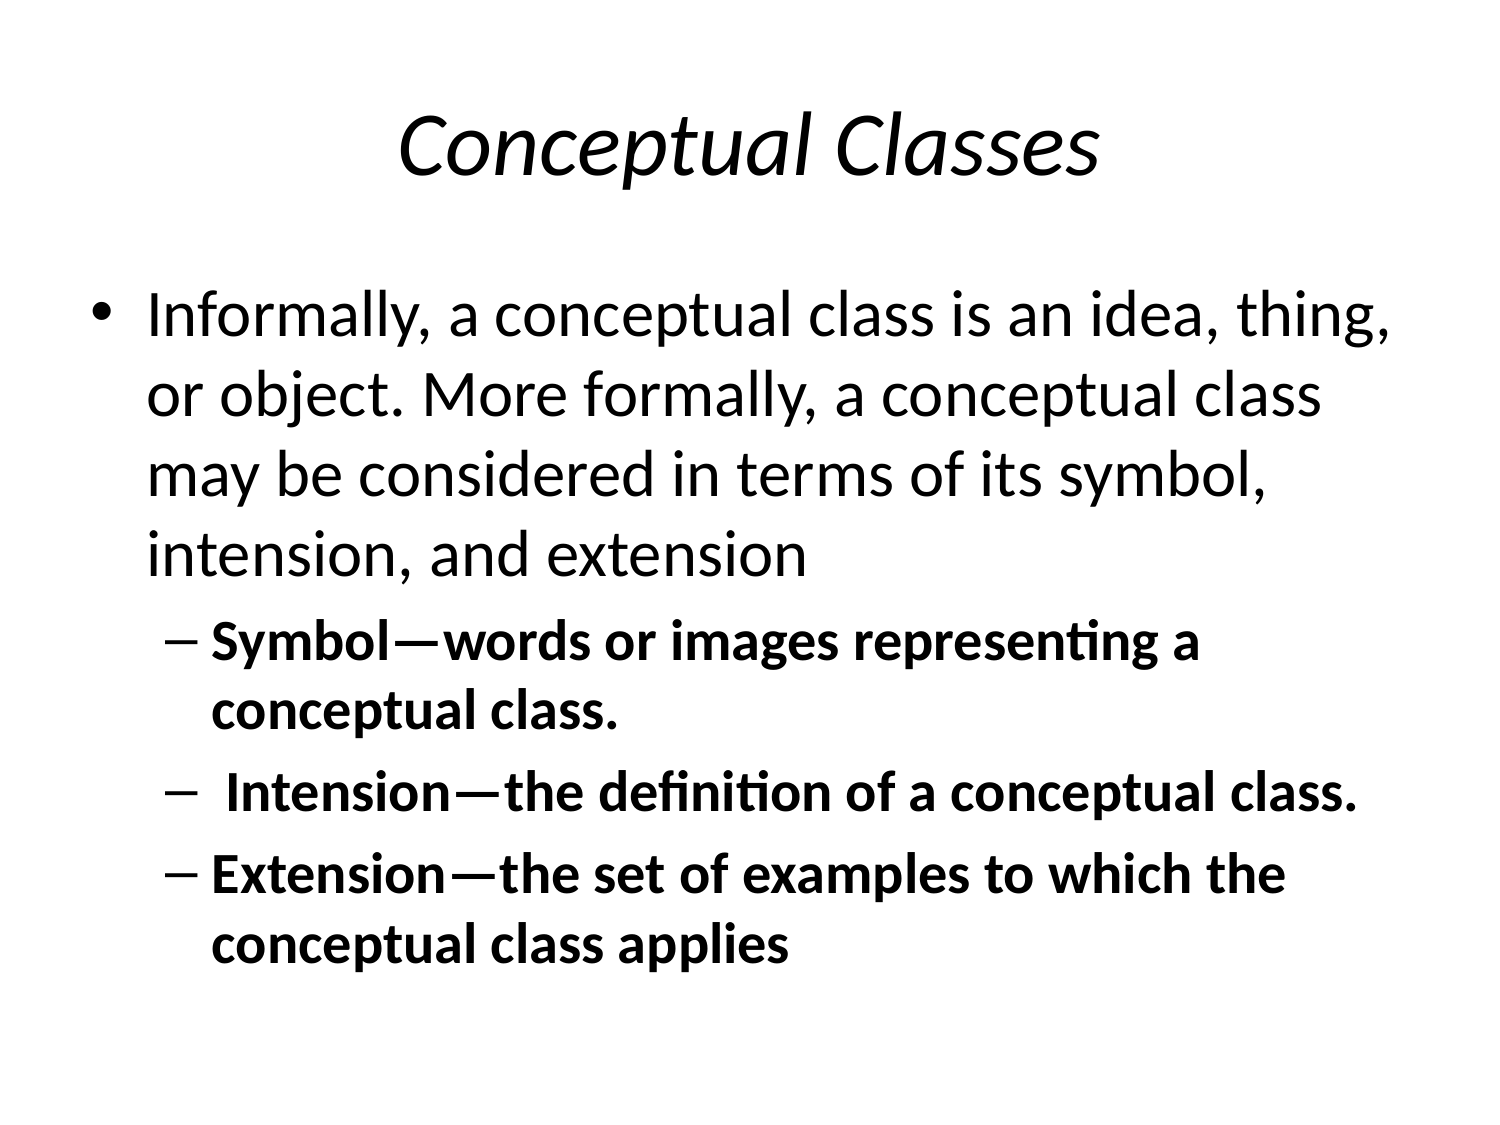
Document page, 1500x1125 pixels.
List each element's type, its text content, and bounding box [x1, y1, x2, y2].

list Informally, a conceptual class is an idea, thing, or object. More formally, a conceptual class may be considered in terms of its symbol, intension, and extension Symbol—words or images representing a conceptual class. Intension—the definition of a conceptual class. Extension—the set of examples to which the conceptual class applies [75, 262, 1425, 1005]
title Conceptual Classes [75, 45, 1425, 233]
